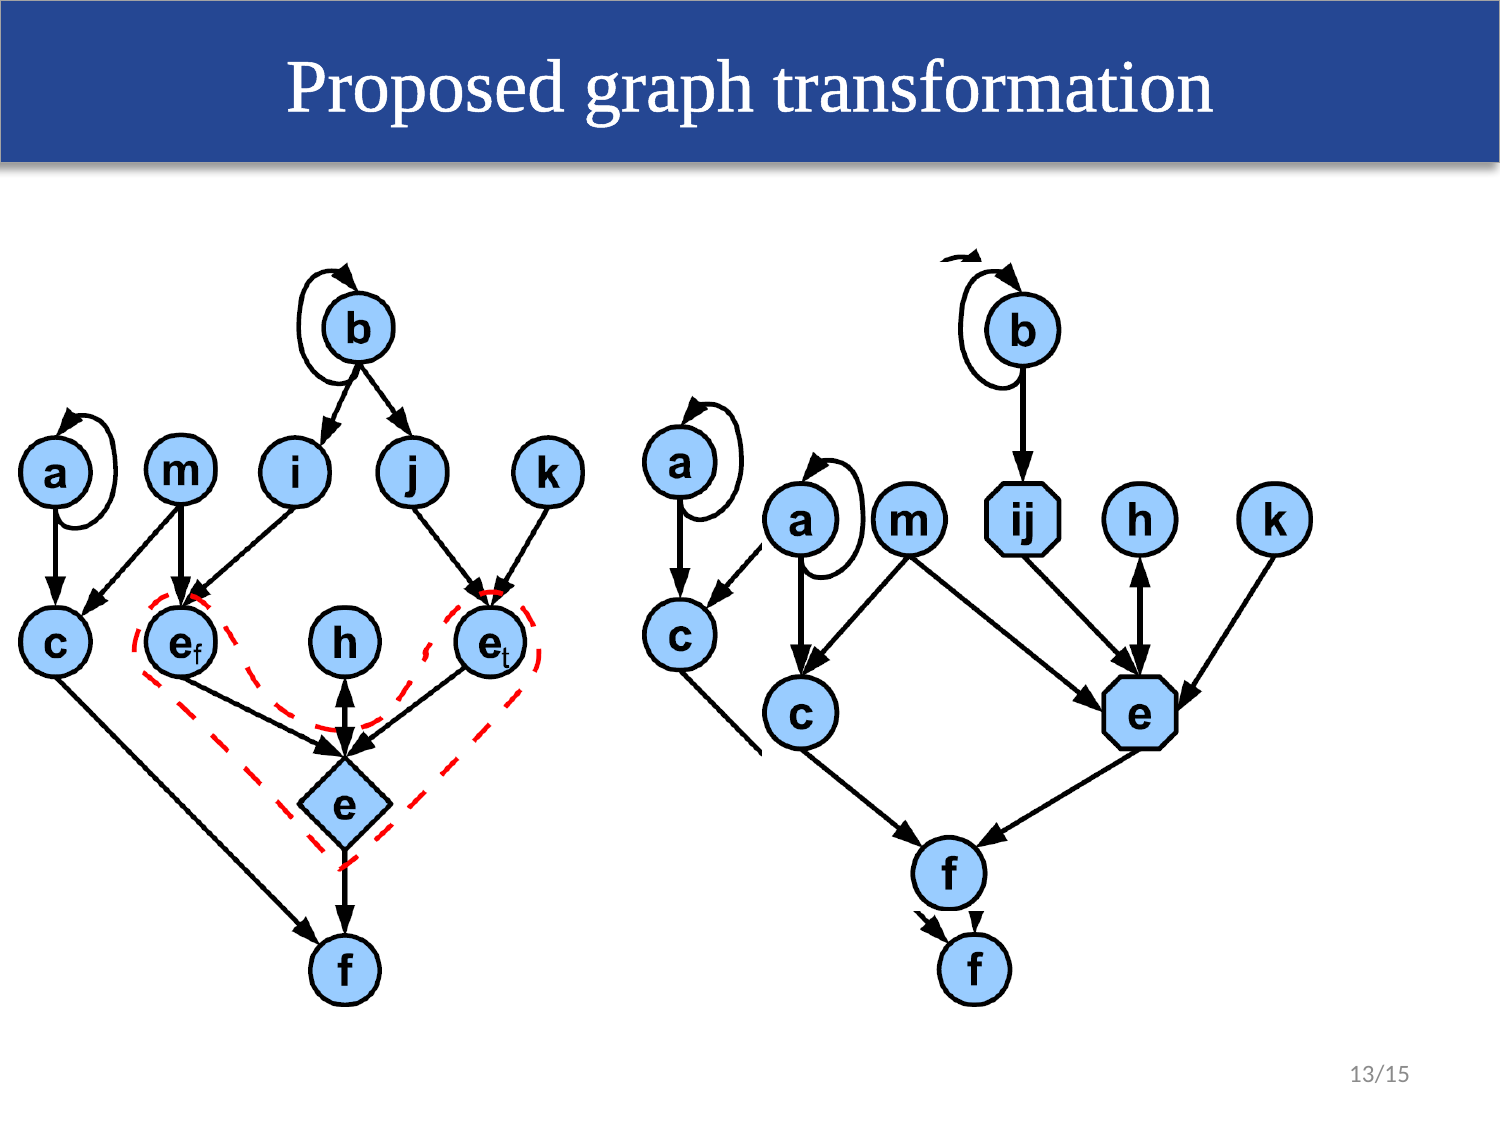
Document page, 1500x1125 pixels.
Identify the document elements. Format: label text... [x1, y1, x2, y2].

text_box Proposed graph transformation [0, 0, 1500, 163]
picture [18, 262, 585, 1007]
slide_number 13/15 [1074, 1042, 1425, 1103]
picture [641, 248, 1313, 1007]
